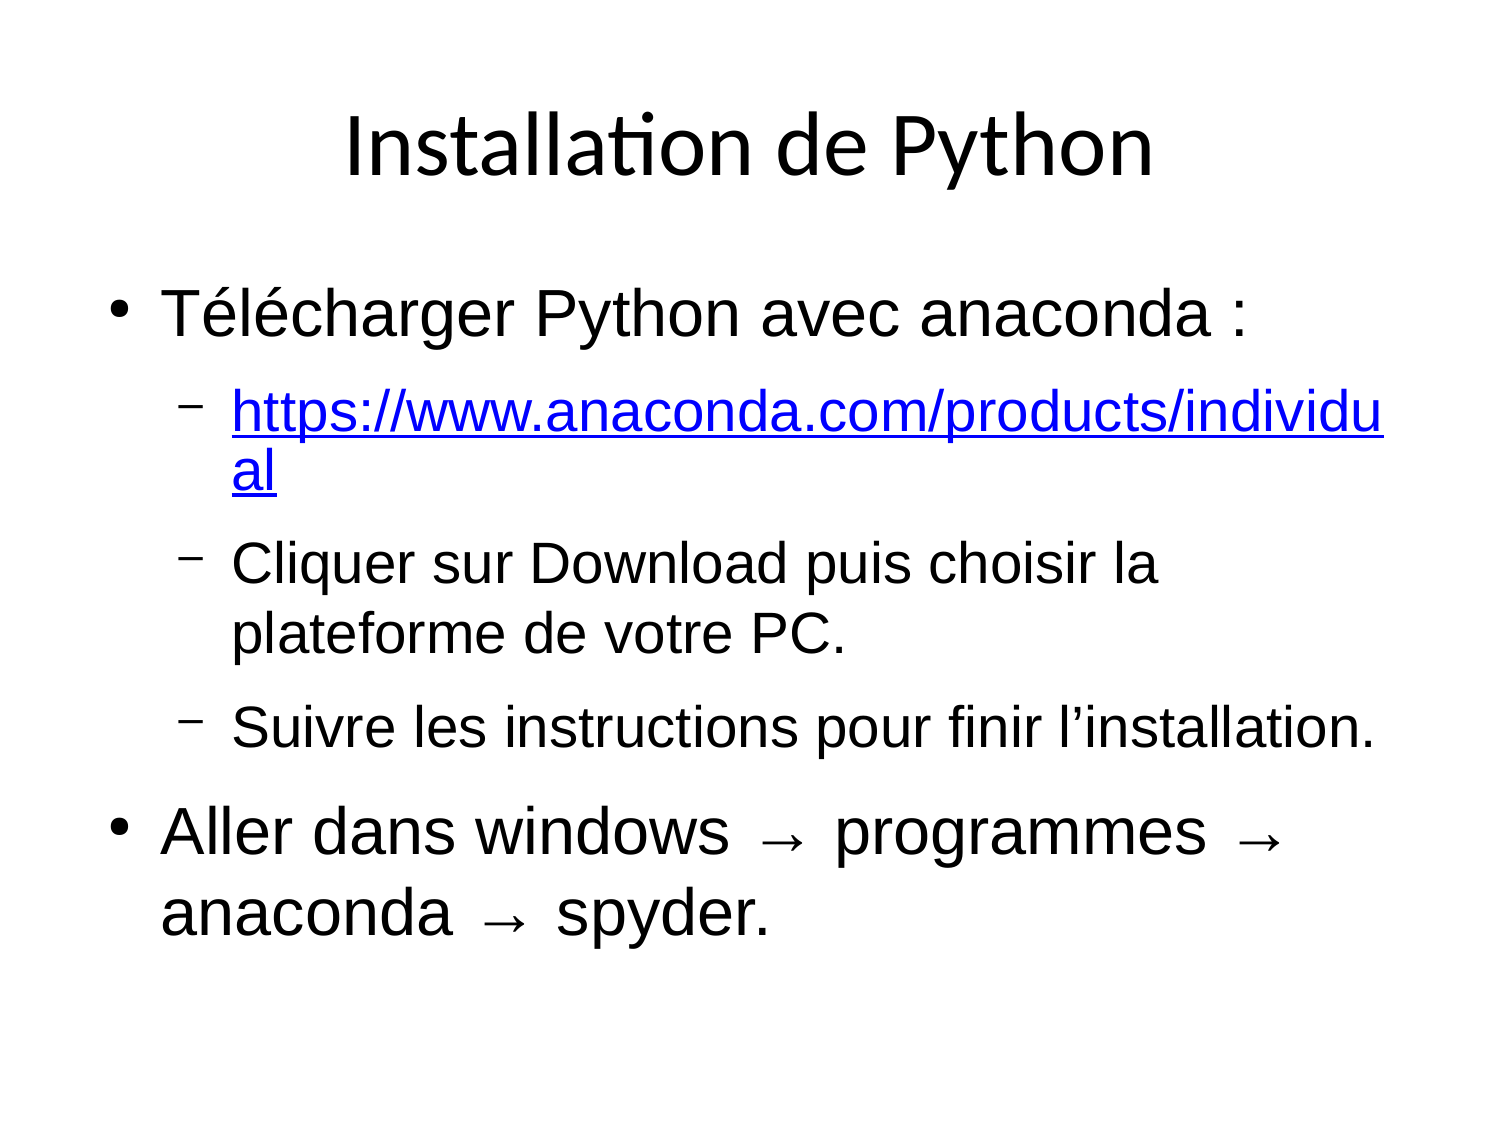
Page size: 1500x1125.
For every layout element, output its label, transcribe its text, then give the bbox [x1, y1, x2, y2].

list Télécharger Python avec anaconda : https://www.anaconda.com/products/individual Cliquer sur Download puis choisir la plateforme de votre PC. Suivre les instructions pour finir l’installation. Aller dans windows → programmes → anaconda → spyder. [75, 262, 1425, 1005]
title Installation de Python [75, 45, 1425, 233]
